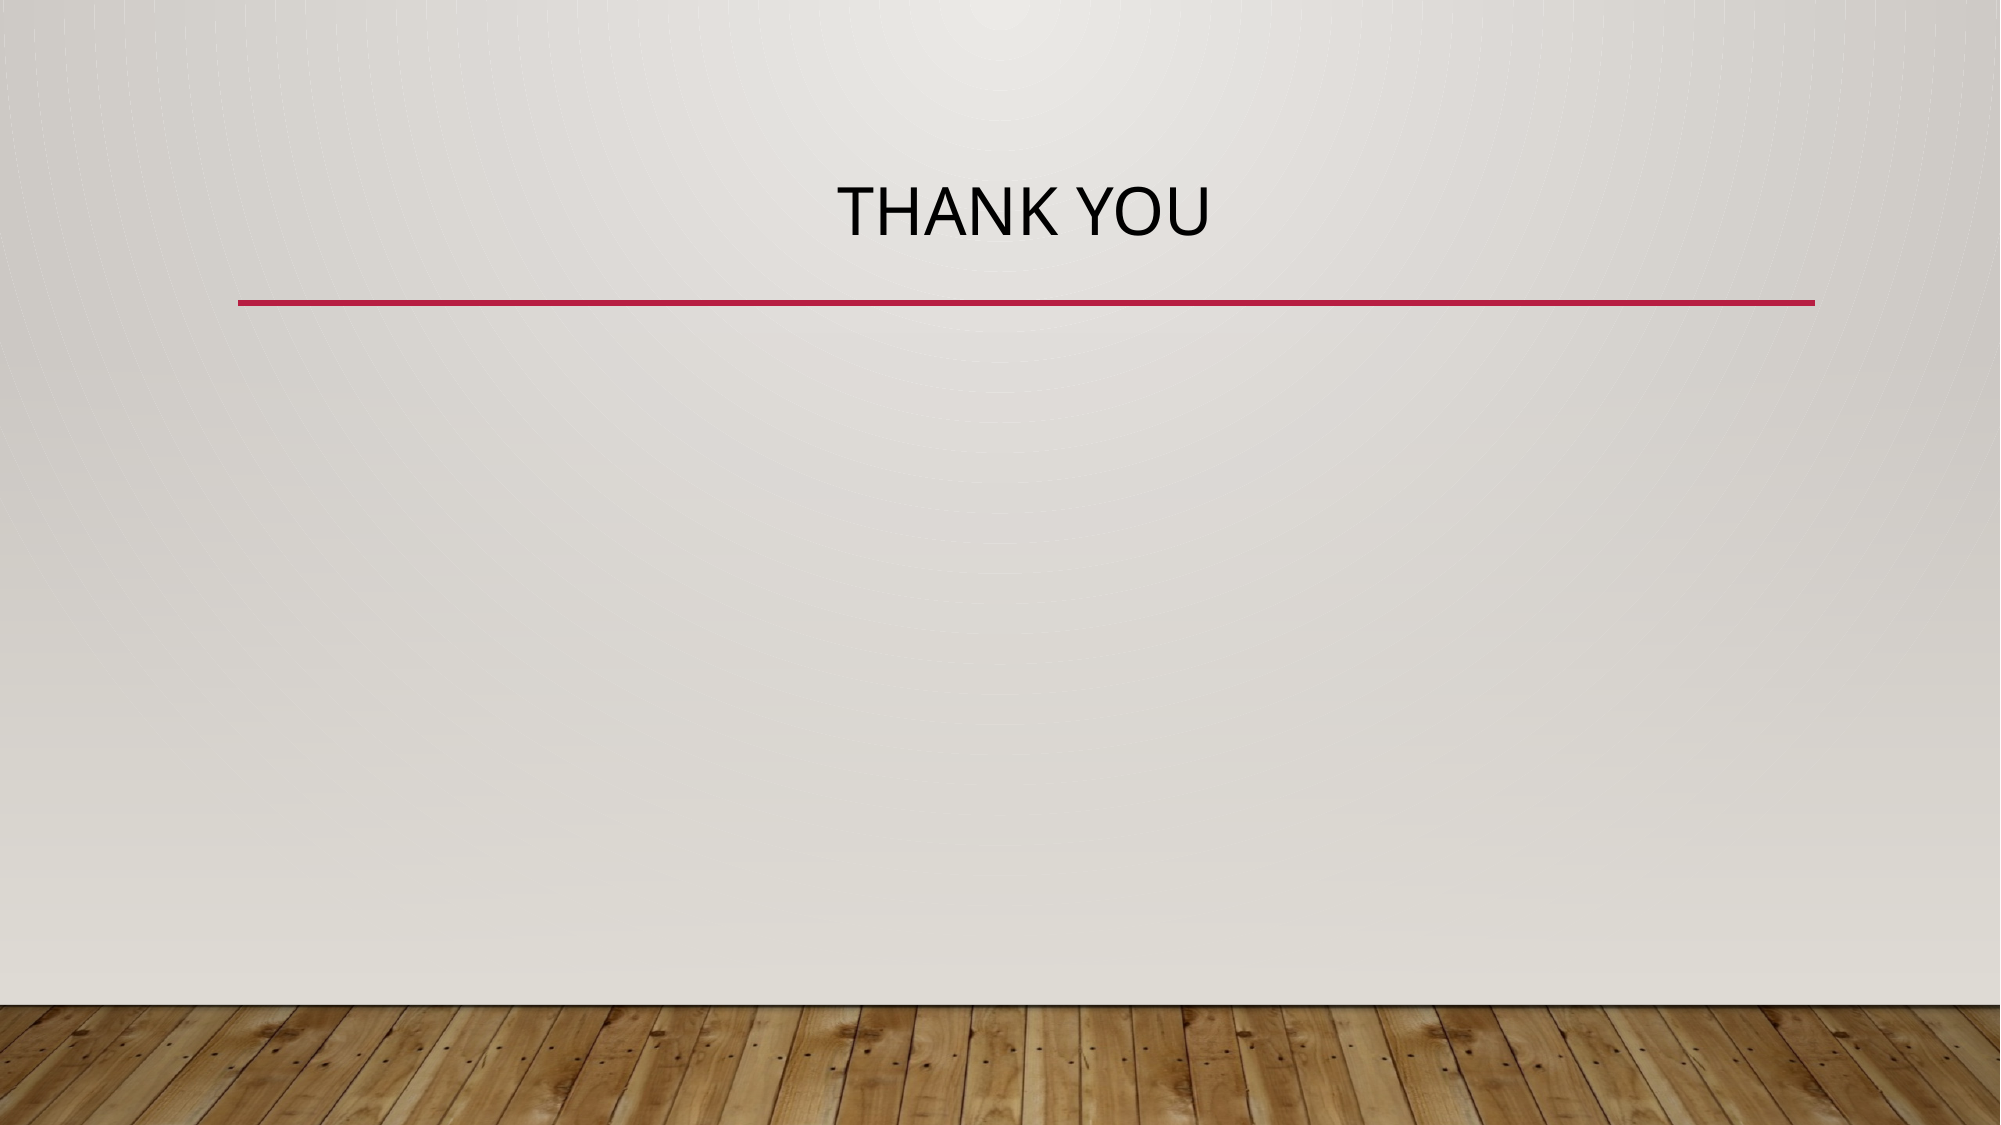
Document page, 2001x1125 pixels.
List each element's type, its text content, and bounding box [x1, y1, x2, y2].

picture [0, 1005, 2000, 1125]
title ThANK YOU [238, 121, 1814, 317]
